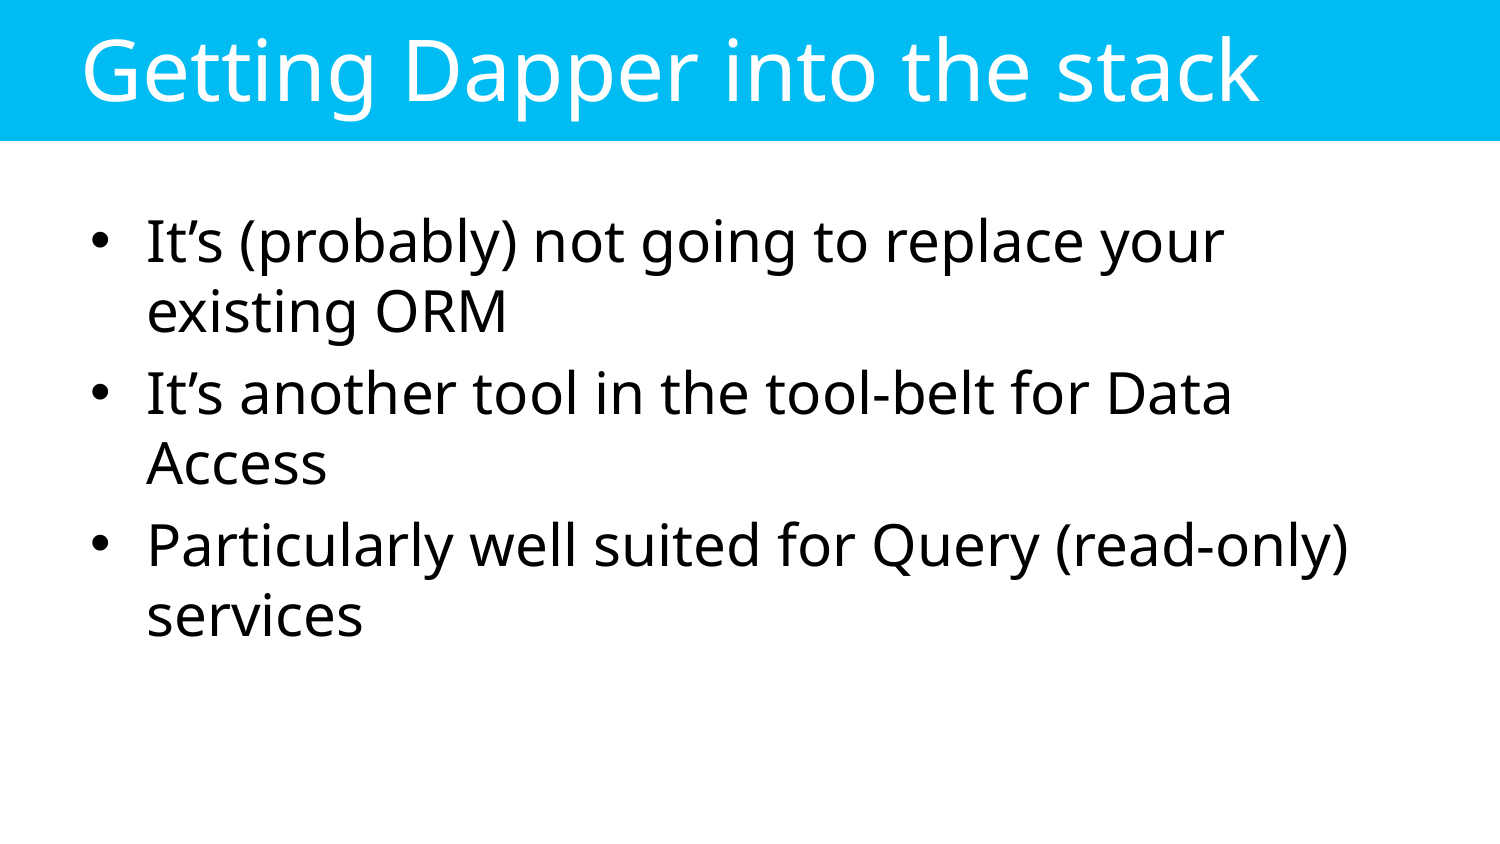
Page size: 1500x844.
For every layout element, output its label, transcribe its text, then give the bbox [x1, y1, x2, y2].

title Getting Dapper into the stack [64, 0, 1415, 138]
list It’s (probably) not going to replace your existing ORM It’s another tool in the tool-belt for Data Access Particularly well suited for Query (read-only) services [75, 196, 1425, 754]
